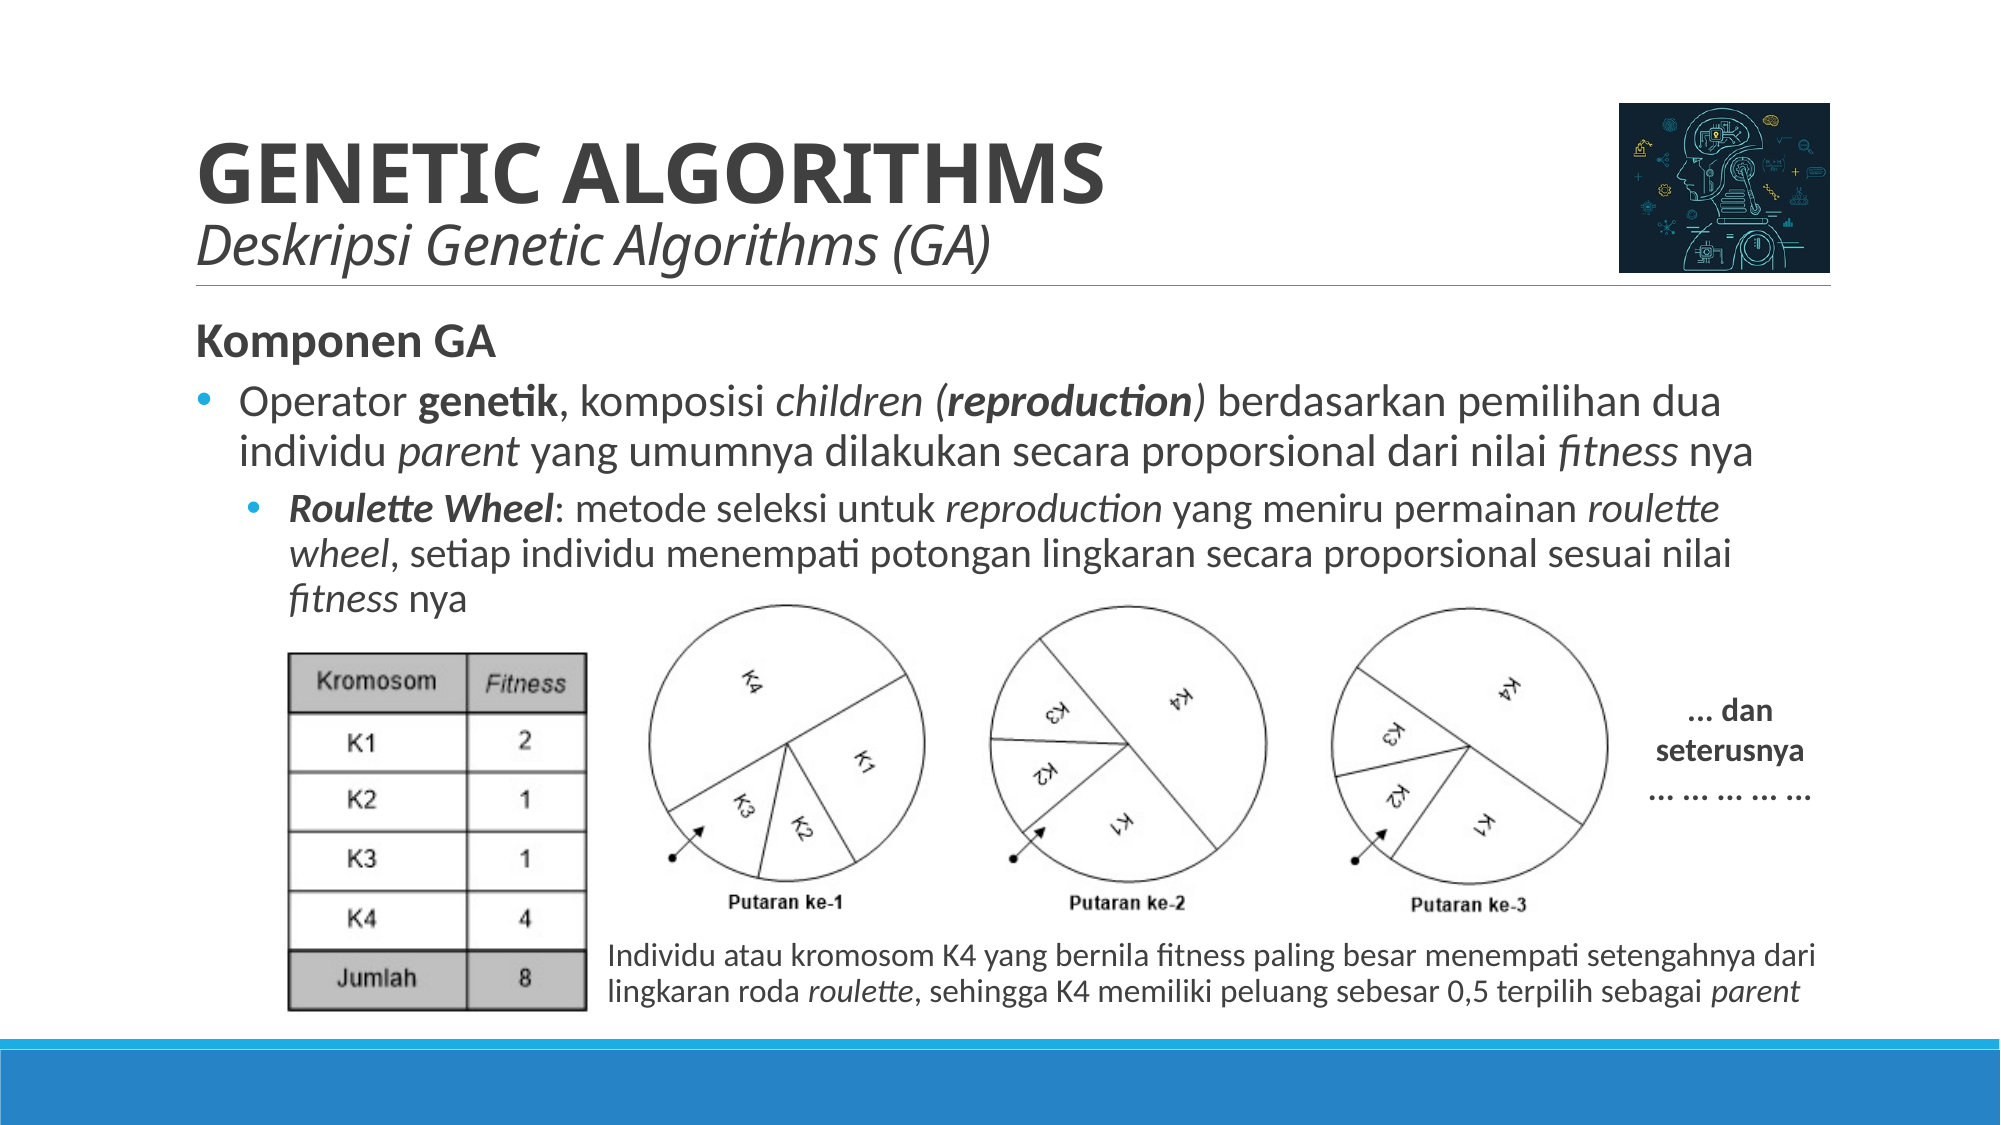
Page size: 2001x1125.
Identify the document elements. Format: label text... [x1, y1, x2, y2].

picture [640, 596, 933, 917]
picture [283, 649, 592, 1016]
text_box Komponen GA Operator genetik, komposisi children (reproduction) berdasarkan pemilihan dua individu parent yang umumnya dilakukan secara proporsional dari nilai fitness nya [179, 307, 1830, 495]
picture [1325, 598, 1616, 917]
picture [981, 596, 1276, 916]
text_box ... dan seterusnya ... ... ... ... ... [1624, 680, 1830, 831]
text_box Roulette Wheel: metode seleksi untuk reproduction yang meniru permainan roulette wheel, setiap individu menempati potongan lingkaran secara proporsional sesuai nilai fitness nya [230, 479, 1830, 620]
picture [1618, 102, 1831, 273]
text_box Individu atau kromosom K4 yang bernila fitness paling besar menempati setengahnya dari lingkaran roda roulette, sehingga K4 memiliki peluang sebesar 0,5 terpilih sebagai parent [591, 929, 1830, 1031]
title GENETIC ALGORITHMS Deskripsi Genetic Algorithms (GA) [180, 47, 1830, 285]
